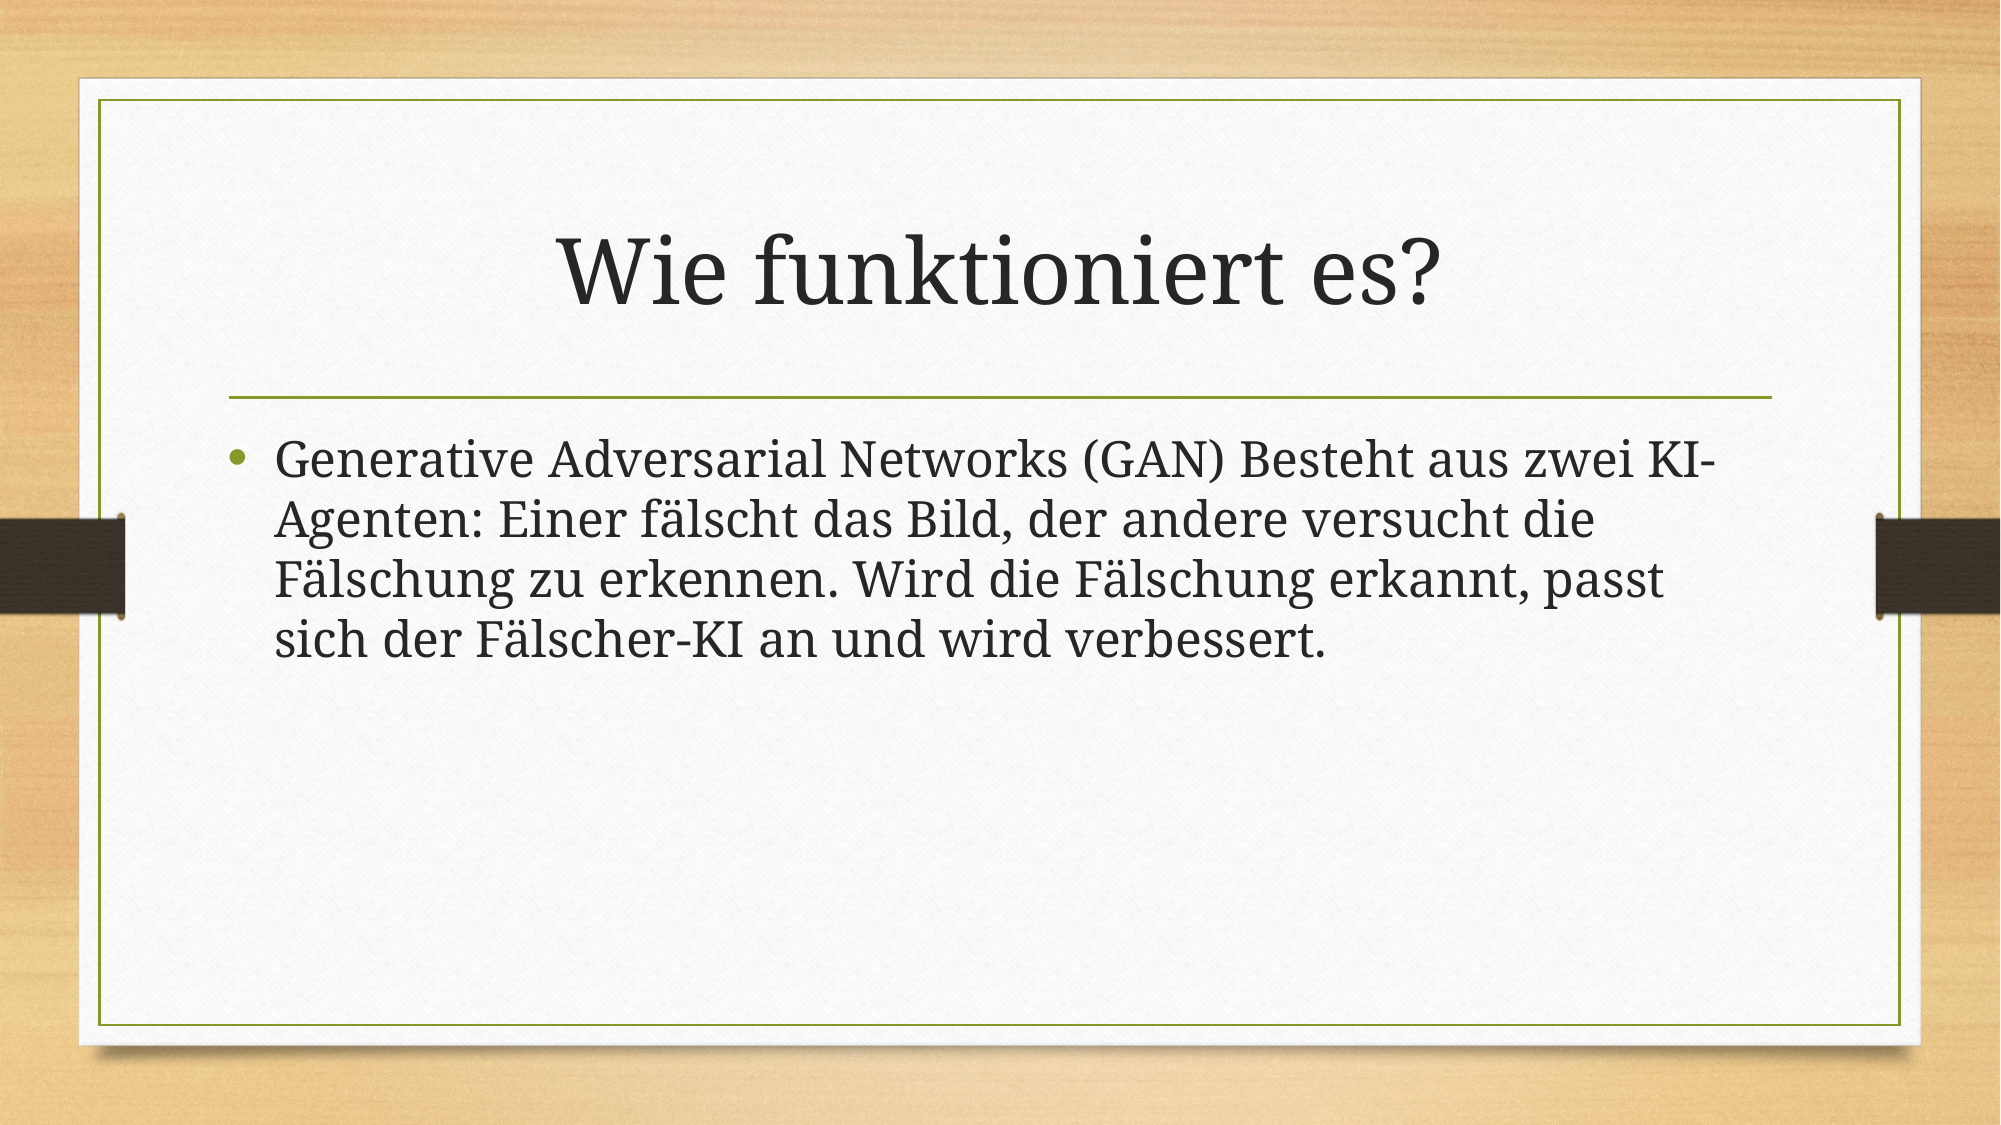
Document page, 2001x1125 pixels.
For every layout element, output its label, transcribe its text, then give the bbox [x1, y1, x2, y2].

picture [0, 0, 2001, 1125]
list Generative Adversarial Networks (GAN) Besteht aus zwei KI-Agenten: Einer fälscht das Bild, der andere versucht die Fälschung zu erkennen. Wird die Fälschung erkannt, passt sich der Fälscher-KI an und wird verbessert. [212, 419, 1788, 964]
title Wie funktioniert es? [212, 161, 1788, 375]
